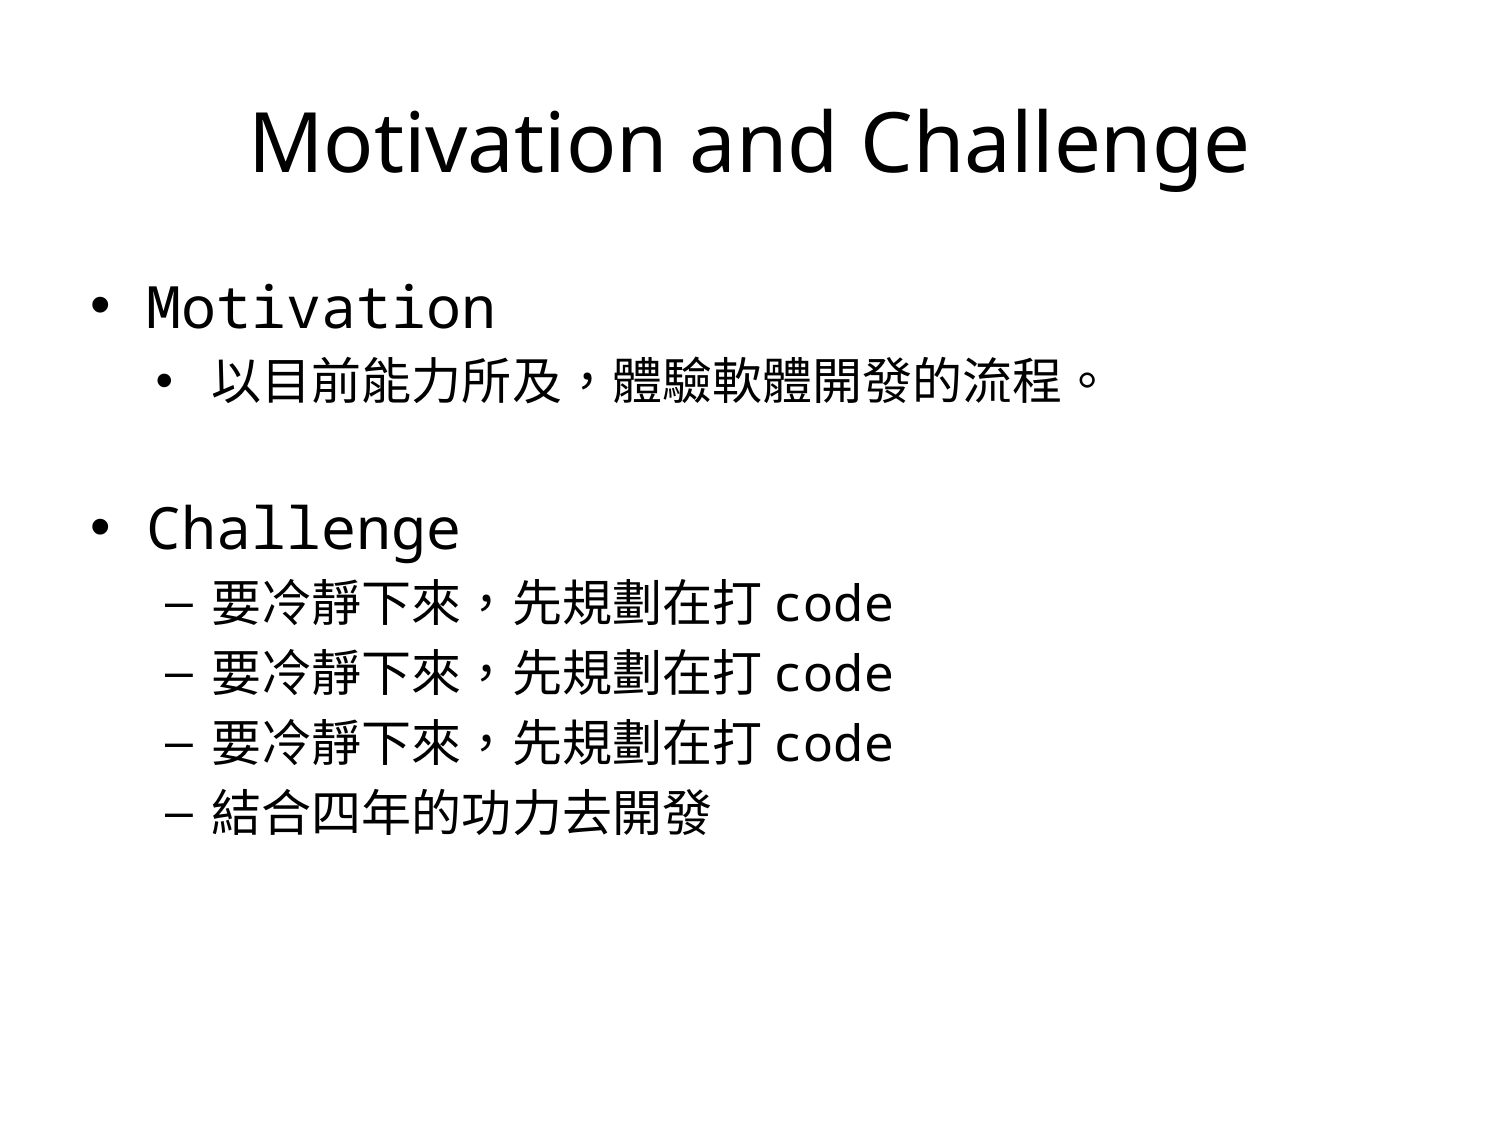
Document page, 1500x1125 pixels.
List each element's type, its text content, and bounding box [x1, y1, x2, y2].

list Motivation 以目前能力所及，體驗軟體開發的流程。 Challenge 要冷靜下來，先規劃在打code 要冷靜下來，先規劃在打code 要冷靜下來，先規劃在打code 結合四年的功力去開發 [75, 262, 1425, 1005]
title Motivation and Challenge [75, 45, 1425, 233]
